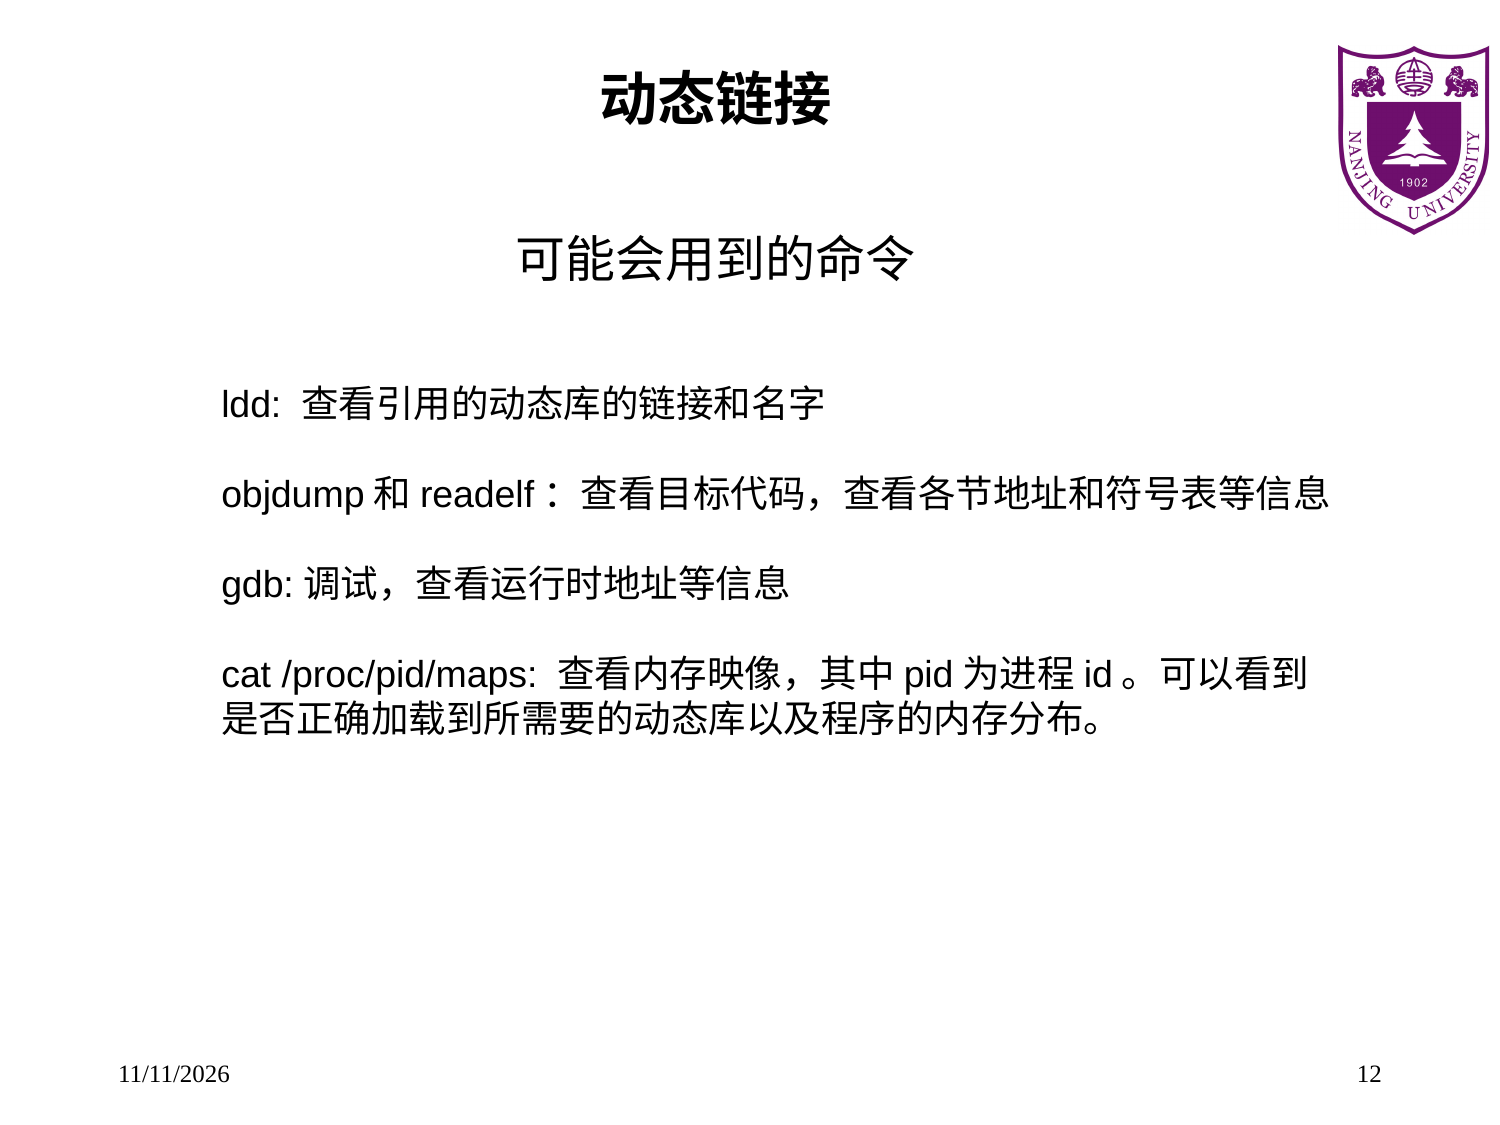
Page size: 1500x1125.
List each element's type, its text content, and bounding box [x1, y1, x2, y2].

text_box 动态链接 [584, 54, 848, 140]
text_box 可能会用到的命令 [500, 219, 931, 295]
text_box ldd: 查看引用的动态库的链接和名字 objdump和readelf：查看目标代码，查看各节地址和符号表等信息 gdb:调试，查看运行时地址等信息 cat /proc/pid/maps: 查看内存映像，其中pid为进程id。可以看到是否正确加载到所需要的动态库以及程序的内存分布。 [206, 373, 1353, 748]
slide_number 12 [1059, 1042, 1397, 1103]
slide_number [103, 1042, 441, 1103]
